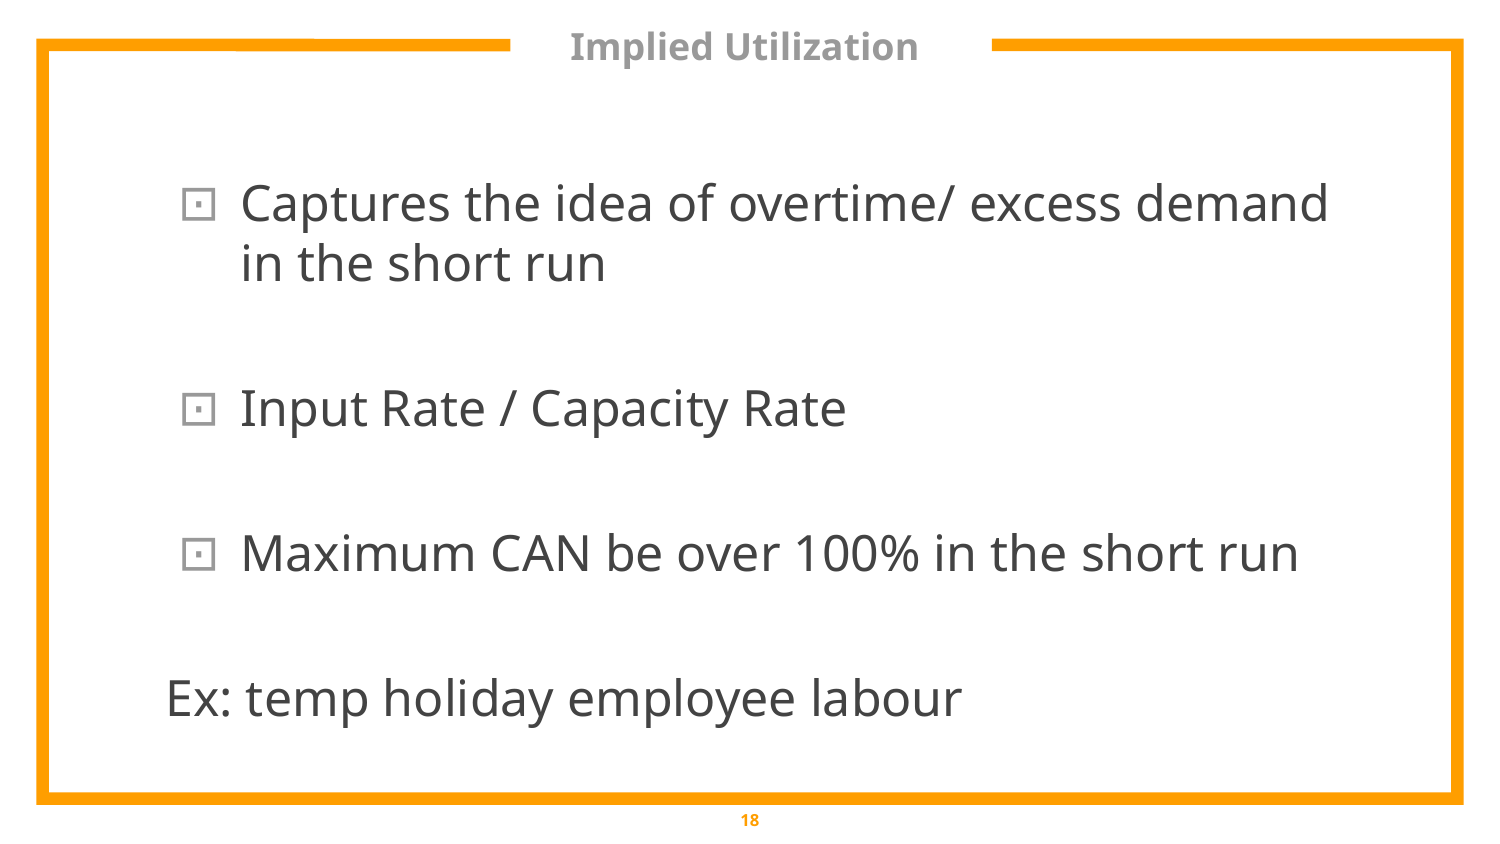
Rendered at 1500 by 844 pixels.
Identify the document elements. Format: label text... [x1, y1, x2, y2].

title Implied Utilization [531, 16, 969, 76]
slide_number ‹#› [0, 798, 1500, 844]
list Captures the idea of overtime/ excess demand in the short run Input Rate / Capacity Rate Maximum CAN be over 100% in the short run Ex: temp holiday employee labour [150, 155, 1350, 688]
